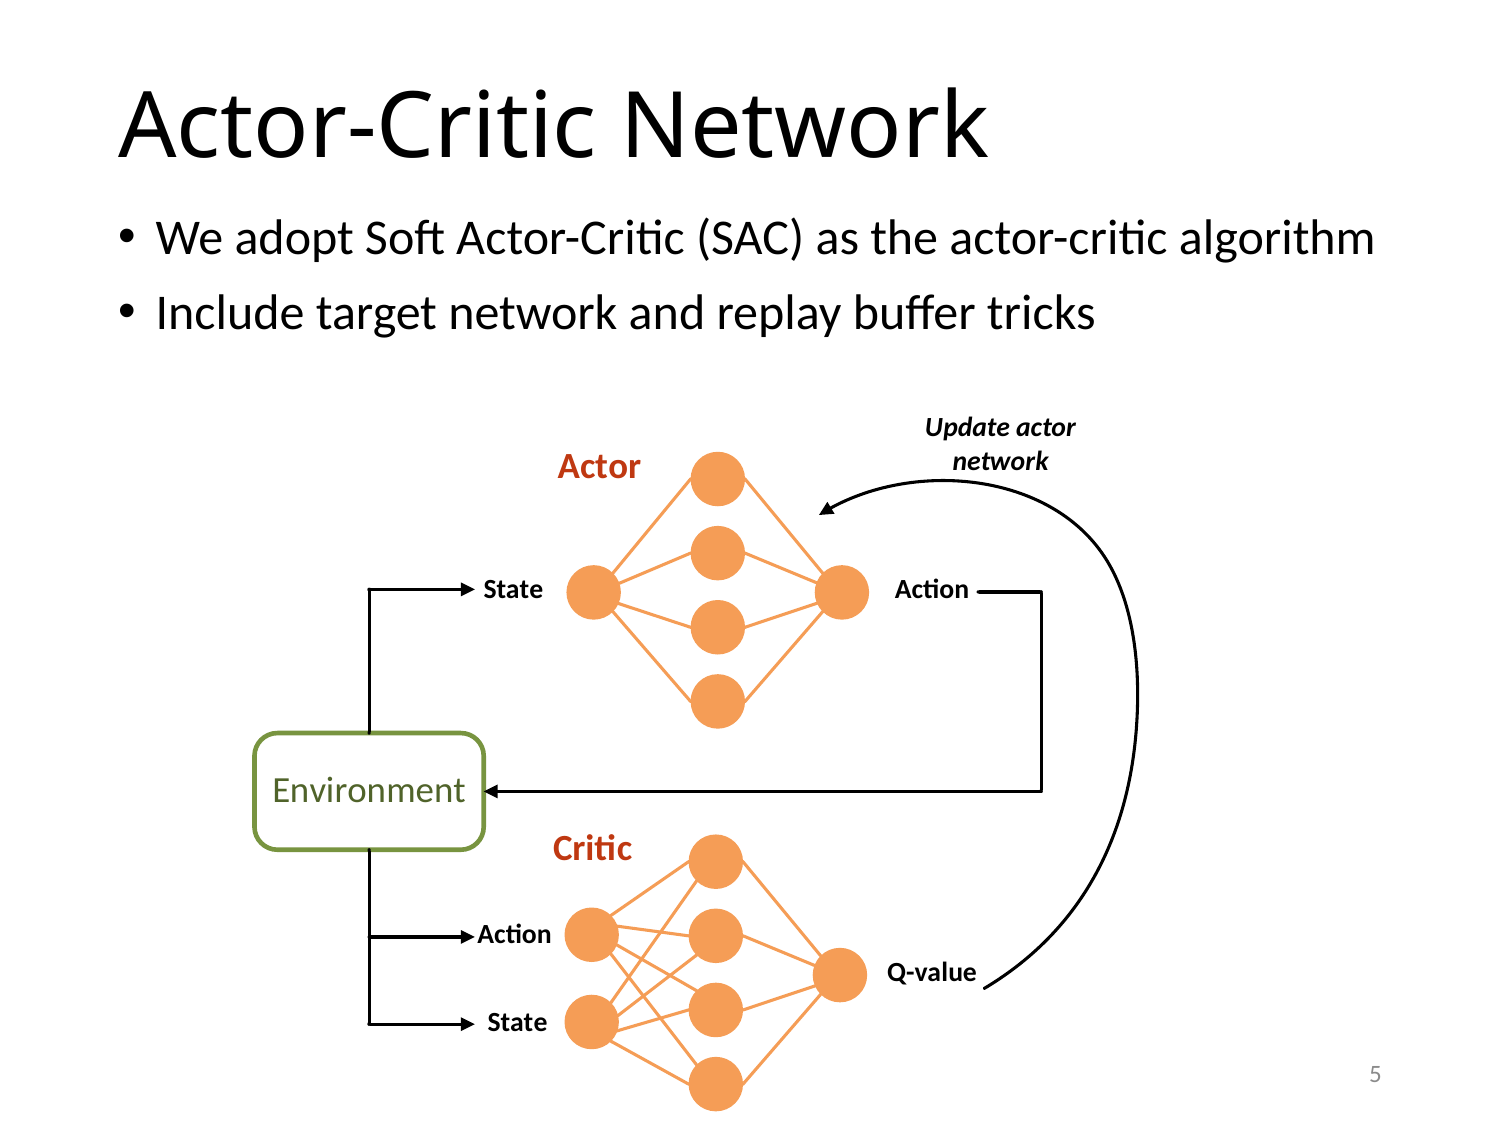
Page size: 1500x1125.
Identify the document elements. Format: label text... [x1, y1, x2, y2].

list We adopt Soft Actor-Critic (SAC) as the actor-critic algorithm Include target network and replay buffer tricks [103, 204, 1397, 919]
picture [250, 401, 1437, 1125]
title Actor-Critic Network [103, 0, 1397, 204]
